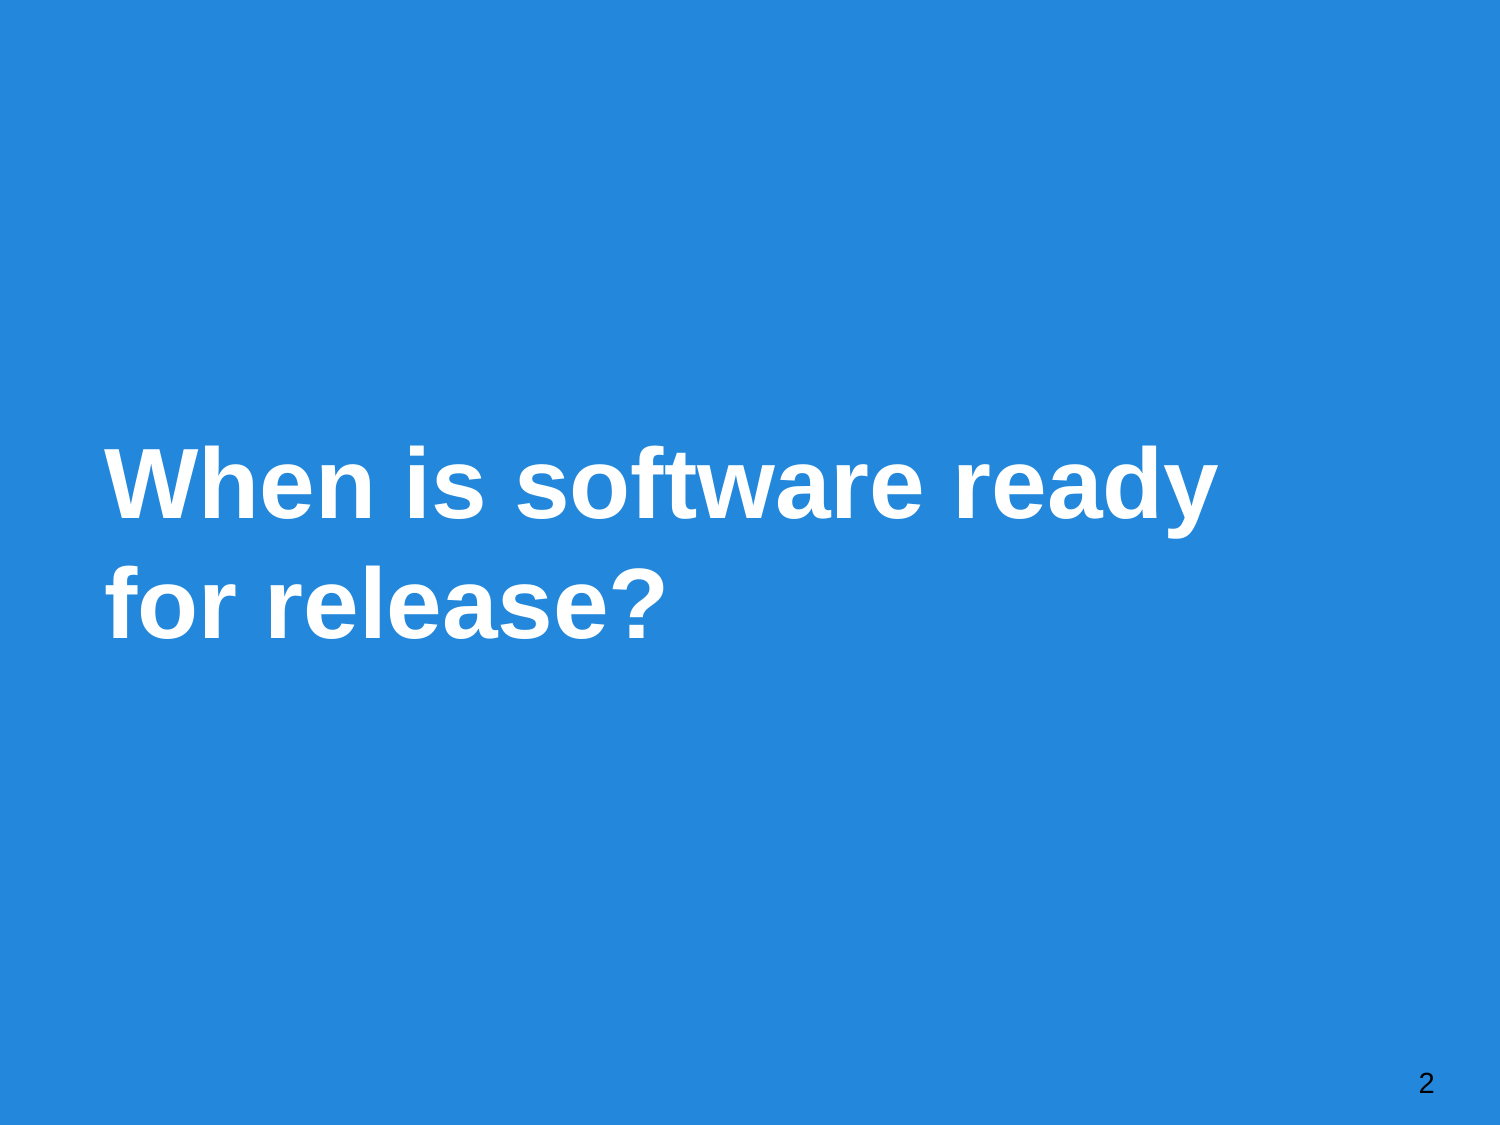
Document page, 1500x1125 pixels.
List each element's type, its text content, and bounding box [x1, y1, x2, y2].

slide_number ‹#› [1403, 1038, 1494, 1125]
title When is software ready for release? [89, 419, 1393, 674]
